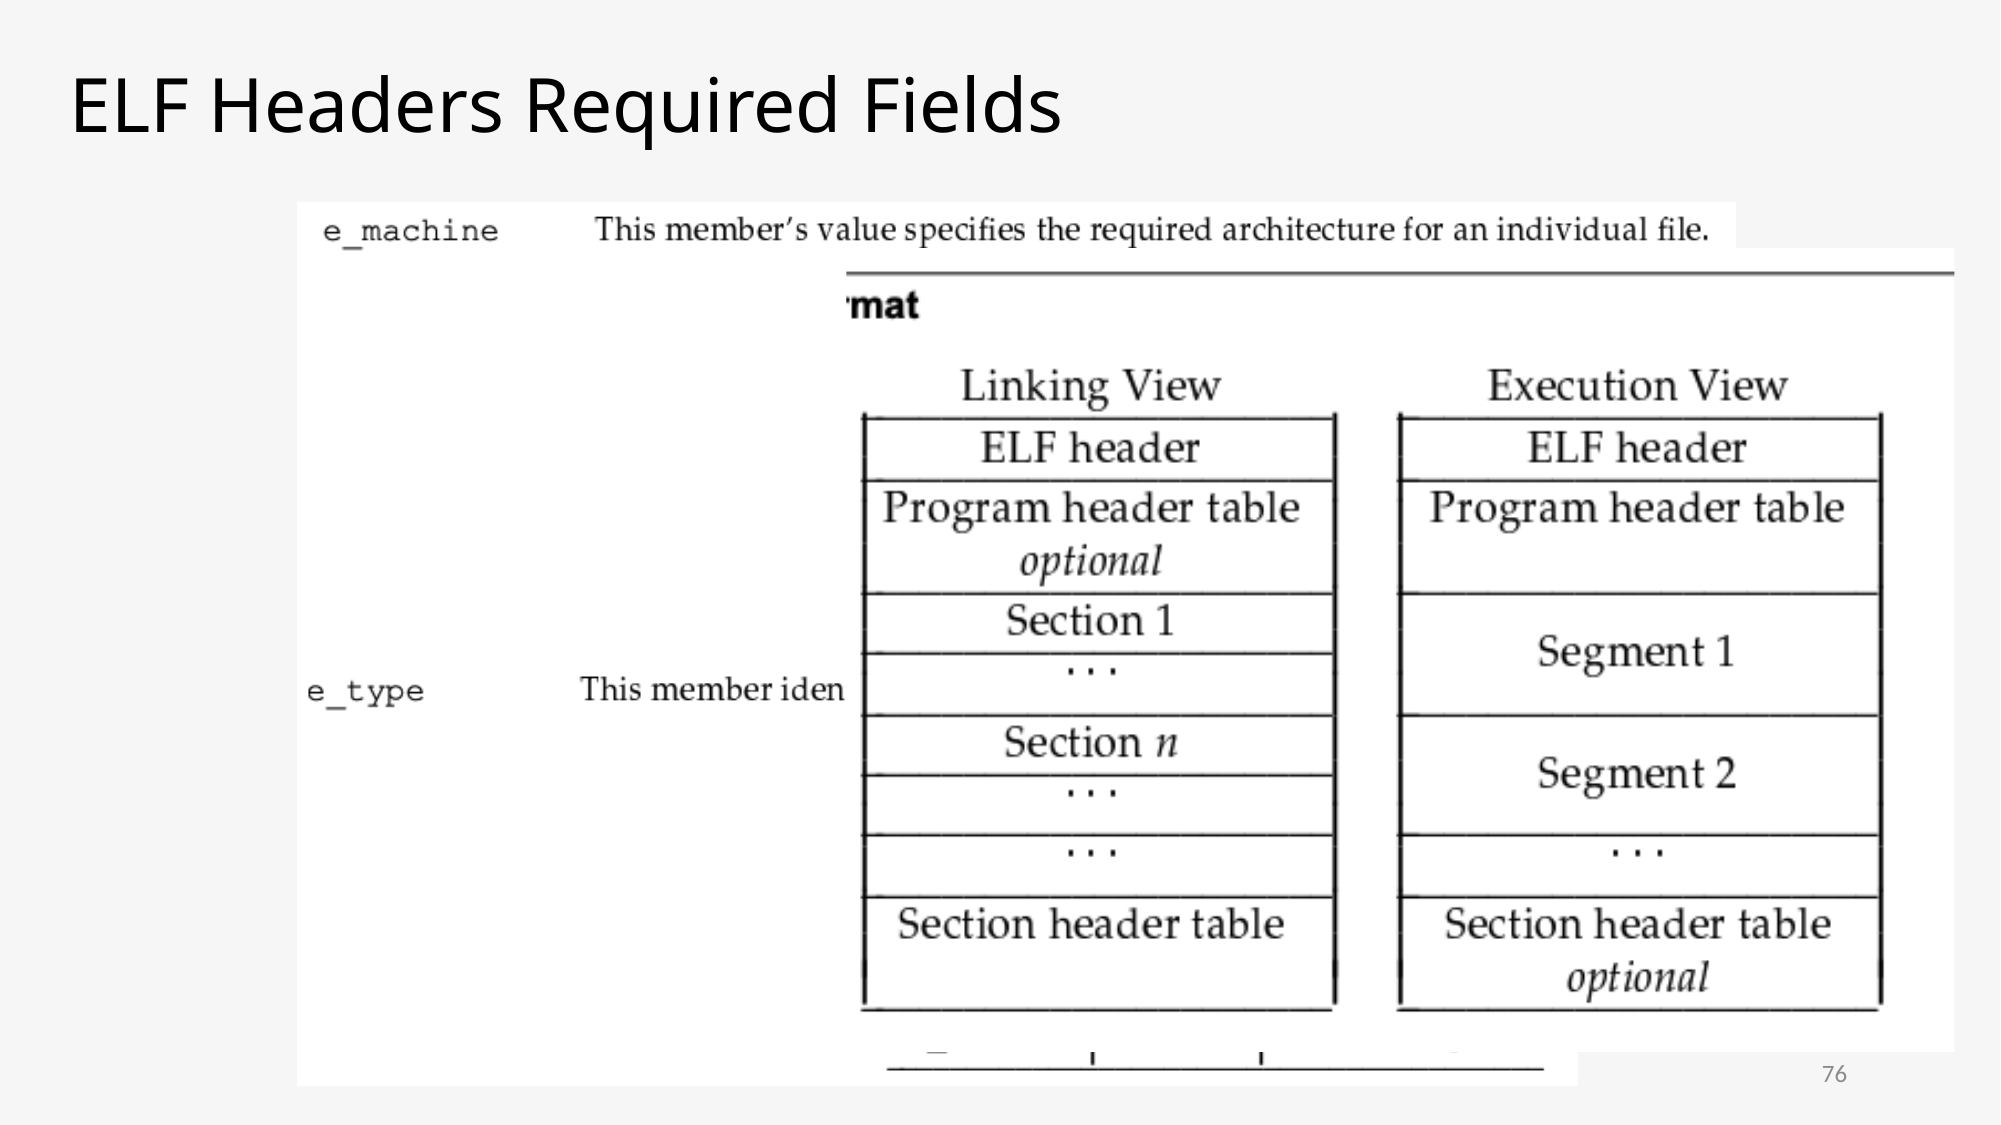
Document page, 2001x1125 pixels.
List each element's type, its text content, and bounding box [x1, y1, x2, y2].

picture [297, 202, 1955, 1086]
slide_number 76 [1412, 1052, 1863, 1103]
title ELF Headers Required Fields [54, 0, 1897, 218]
